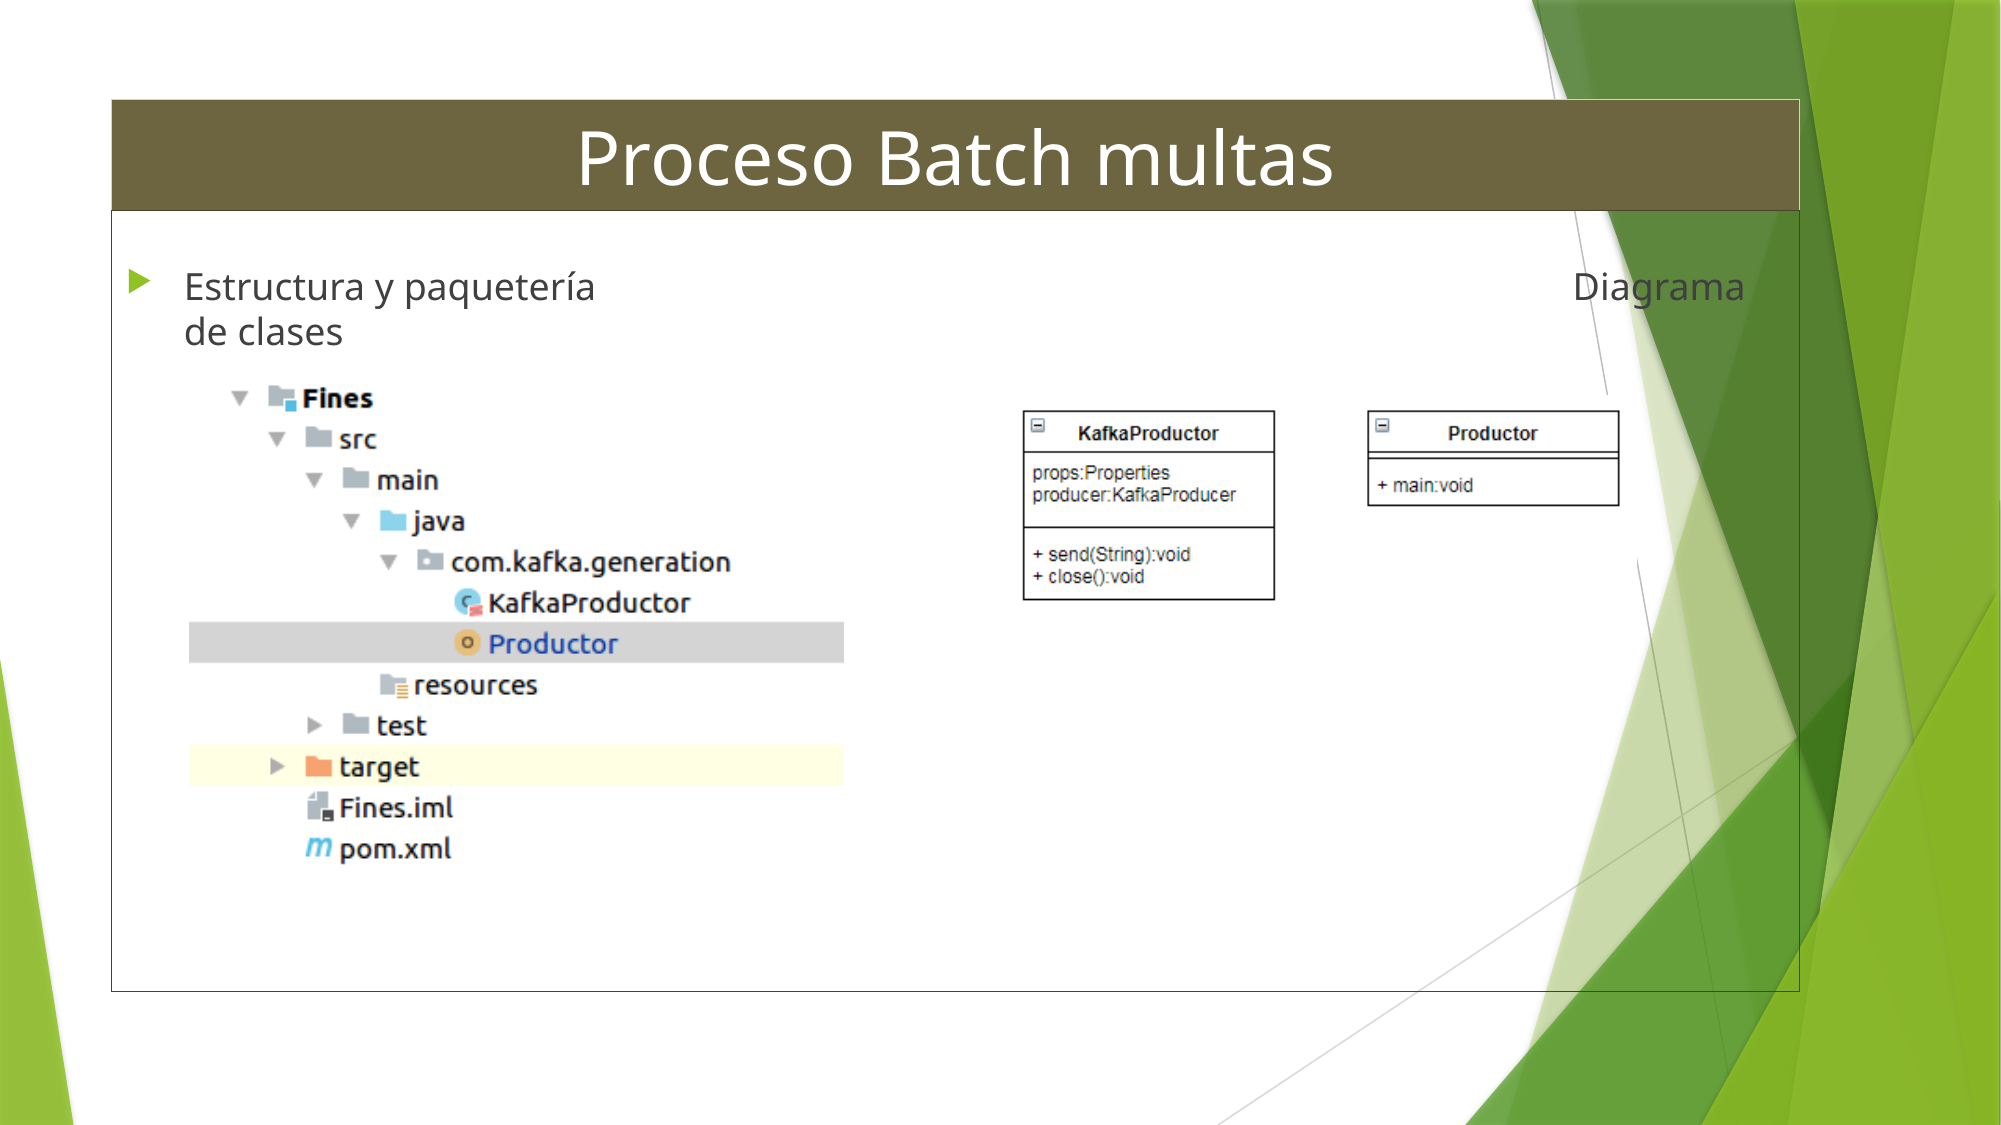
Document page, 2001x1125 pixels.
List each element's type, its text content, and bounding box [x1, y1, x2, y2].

picture [188, 371, 844, 871]
list Estructura y paquetería Diagrama de clases [111, 210, 1800, 992]
title Proceso Batch multas [111, 99, 1800, 210]
picture [1006, 395, 1638, 622]
